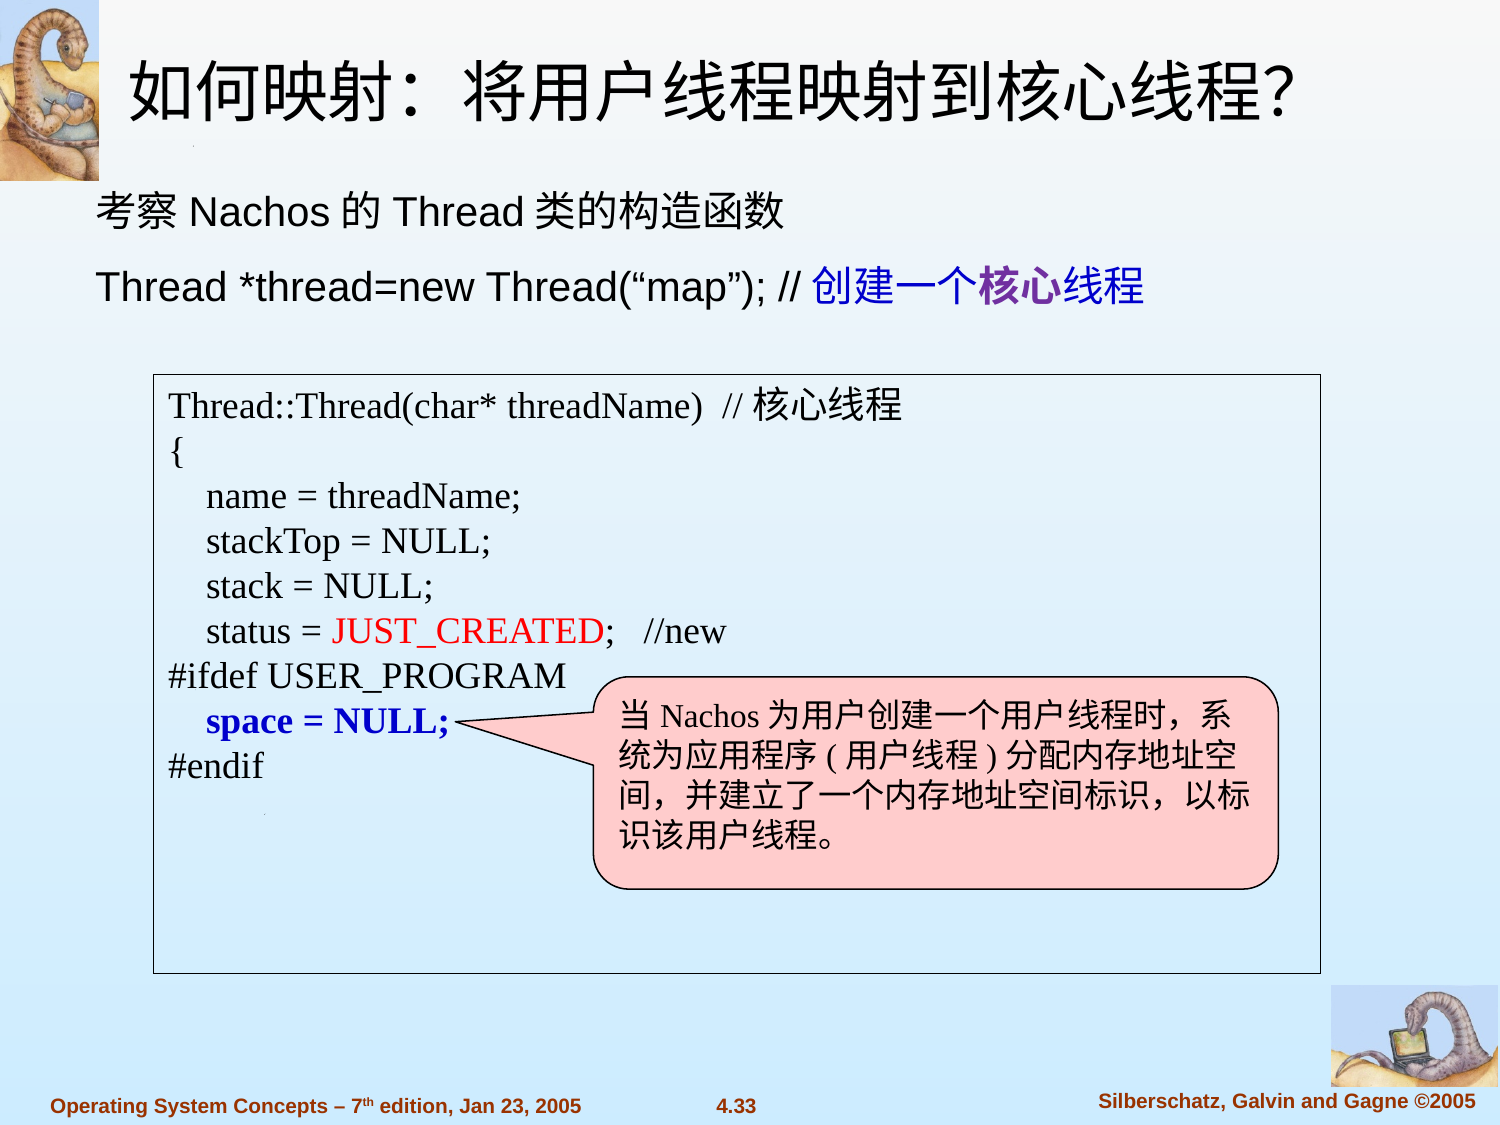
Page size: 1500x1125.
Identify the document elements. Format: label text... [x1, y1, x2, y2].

text_box Thread::Thread(char* threadName) //核心线程 { name = threadName; stackTop = NULL; stack = NULL; status = JUST_CREATED; //new #ifdef USER_PROGRAM space = NULL; #endif [153, 373, 1320, 974]
title 如何映射：将用户线程映射到核心线程？ [112, 37, 1438, 138]
text_box 当Nachos为用户创建一个用户线程时，系统为应用程序(用户线程)分配内存地址空间，并建立了一个内存地址空间标识，以标识该用户线程。 [455, 676, 1279, 890]
picture [0, 0, 99, 181]
list 考察Nachos的Thread类的构造函数 Thread *thread=new Thread(“map”); //创建一个核心线程 [80, 177, 1397, 335]
picture [1331, 985, 1498, 1087]
